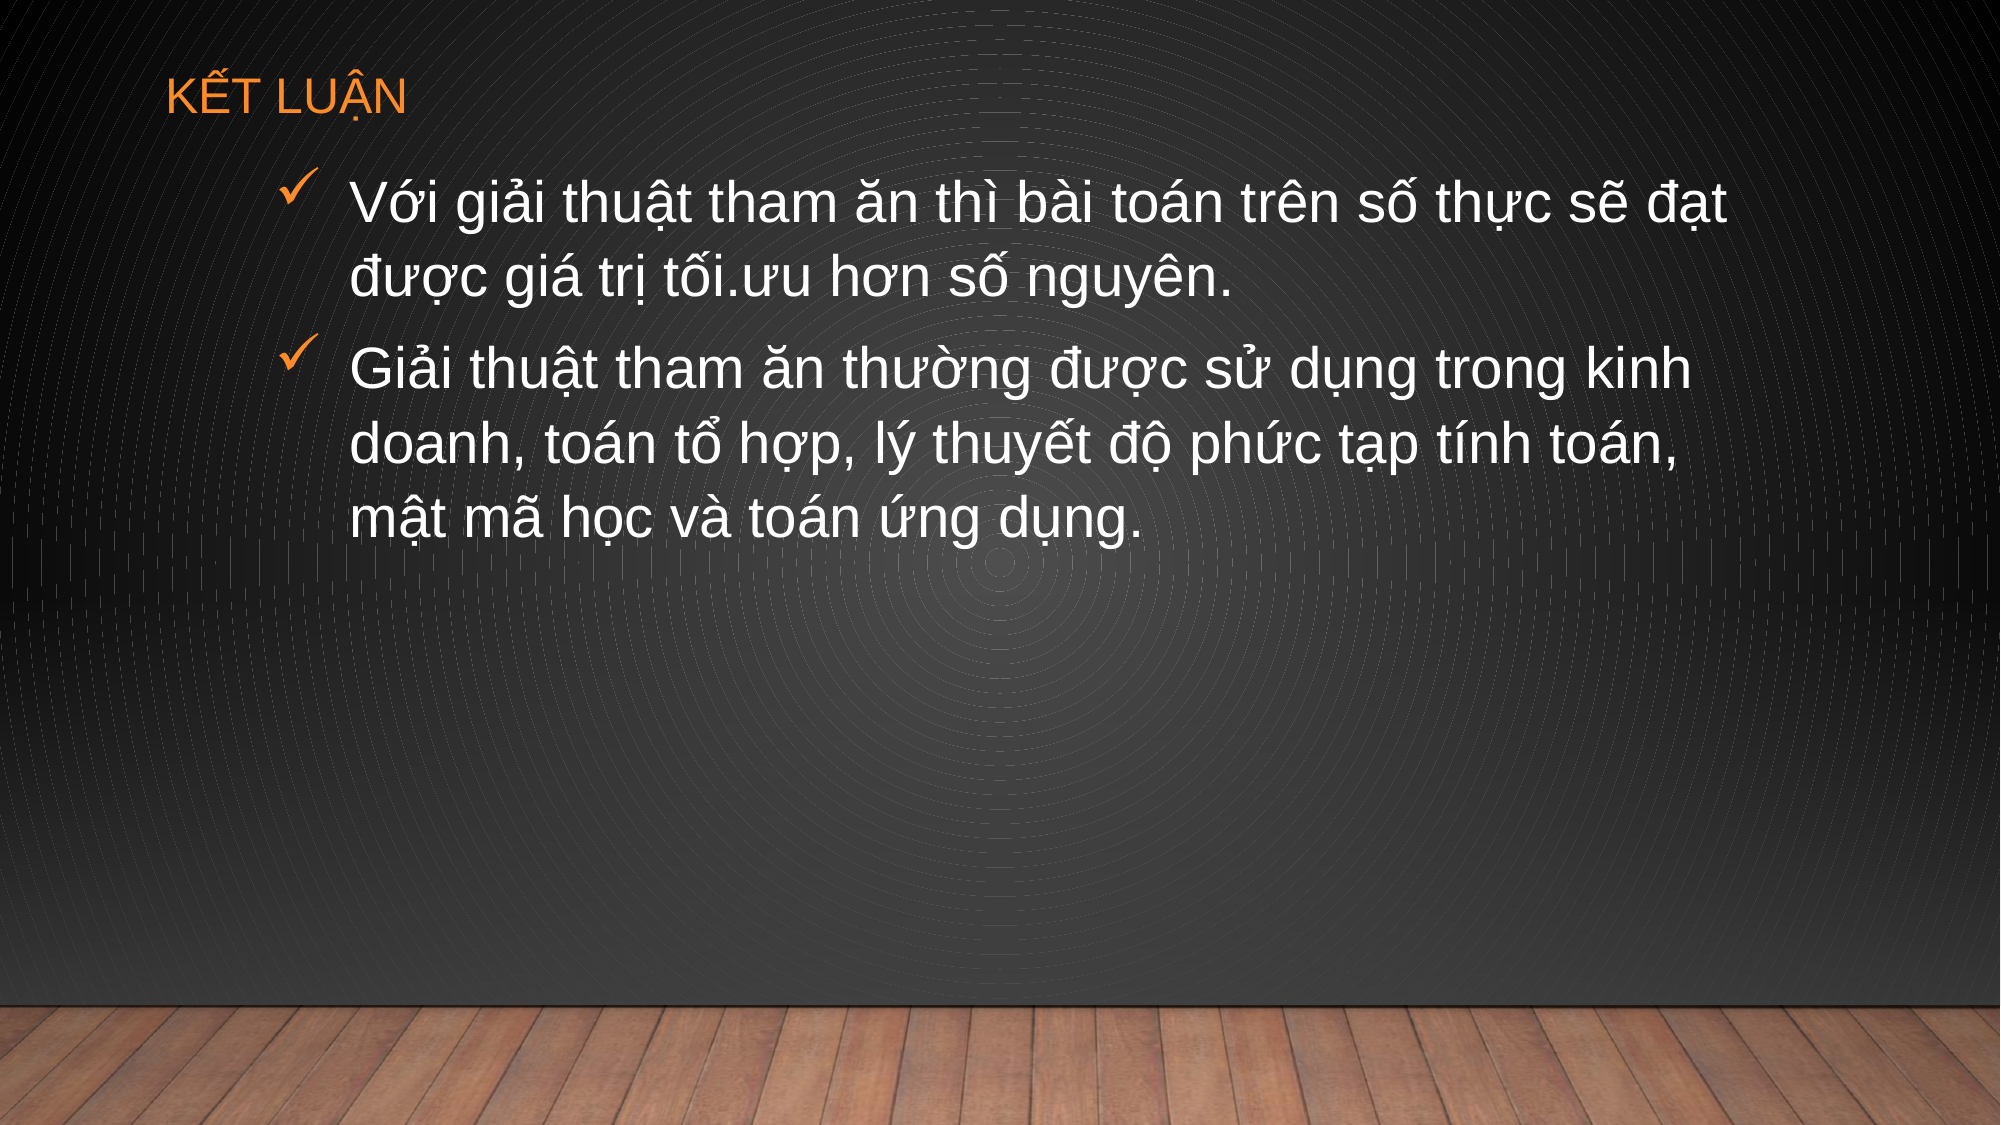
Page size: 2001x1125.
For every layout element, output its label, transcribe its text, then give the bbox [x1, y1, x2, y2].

picture [0, 1005, 2000, 1125]
list Với giải thuật tham ăn thì bài toán trên số thực sẽ đạt được giá trị tối.ưu hơn số nguyên. Giải thuật tham ăn thường được sử dụng trong kinh doanh, toán tổ hợp, lý thuyết độ phức tạp tính toán, mật mã học và toán ứng dụng. [184, 151, 1799, 1007]
title Kết luận [0, 20, 778, 176]
